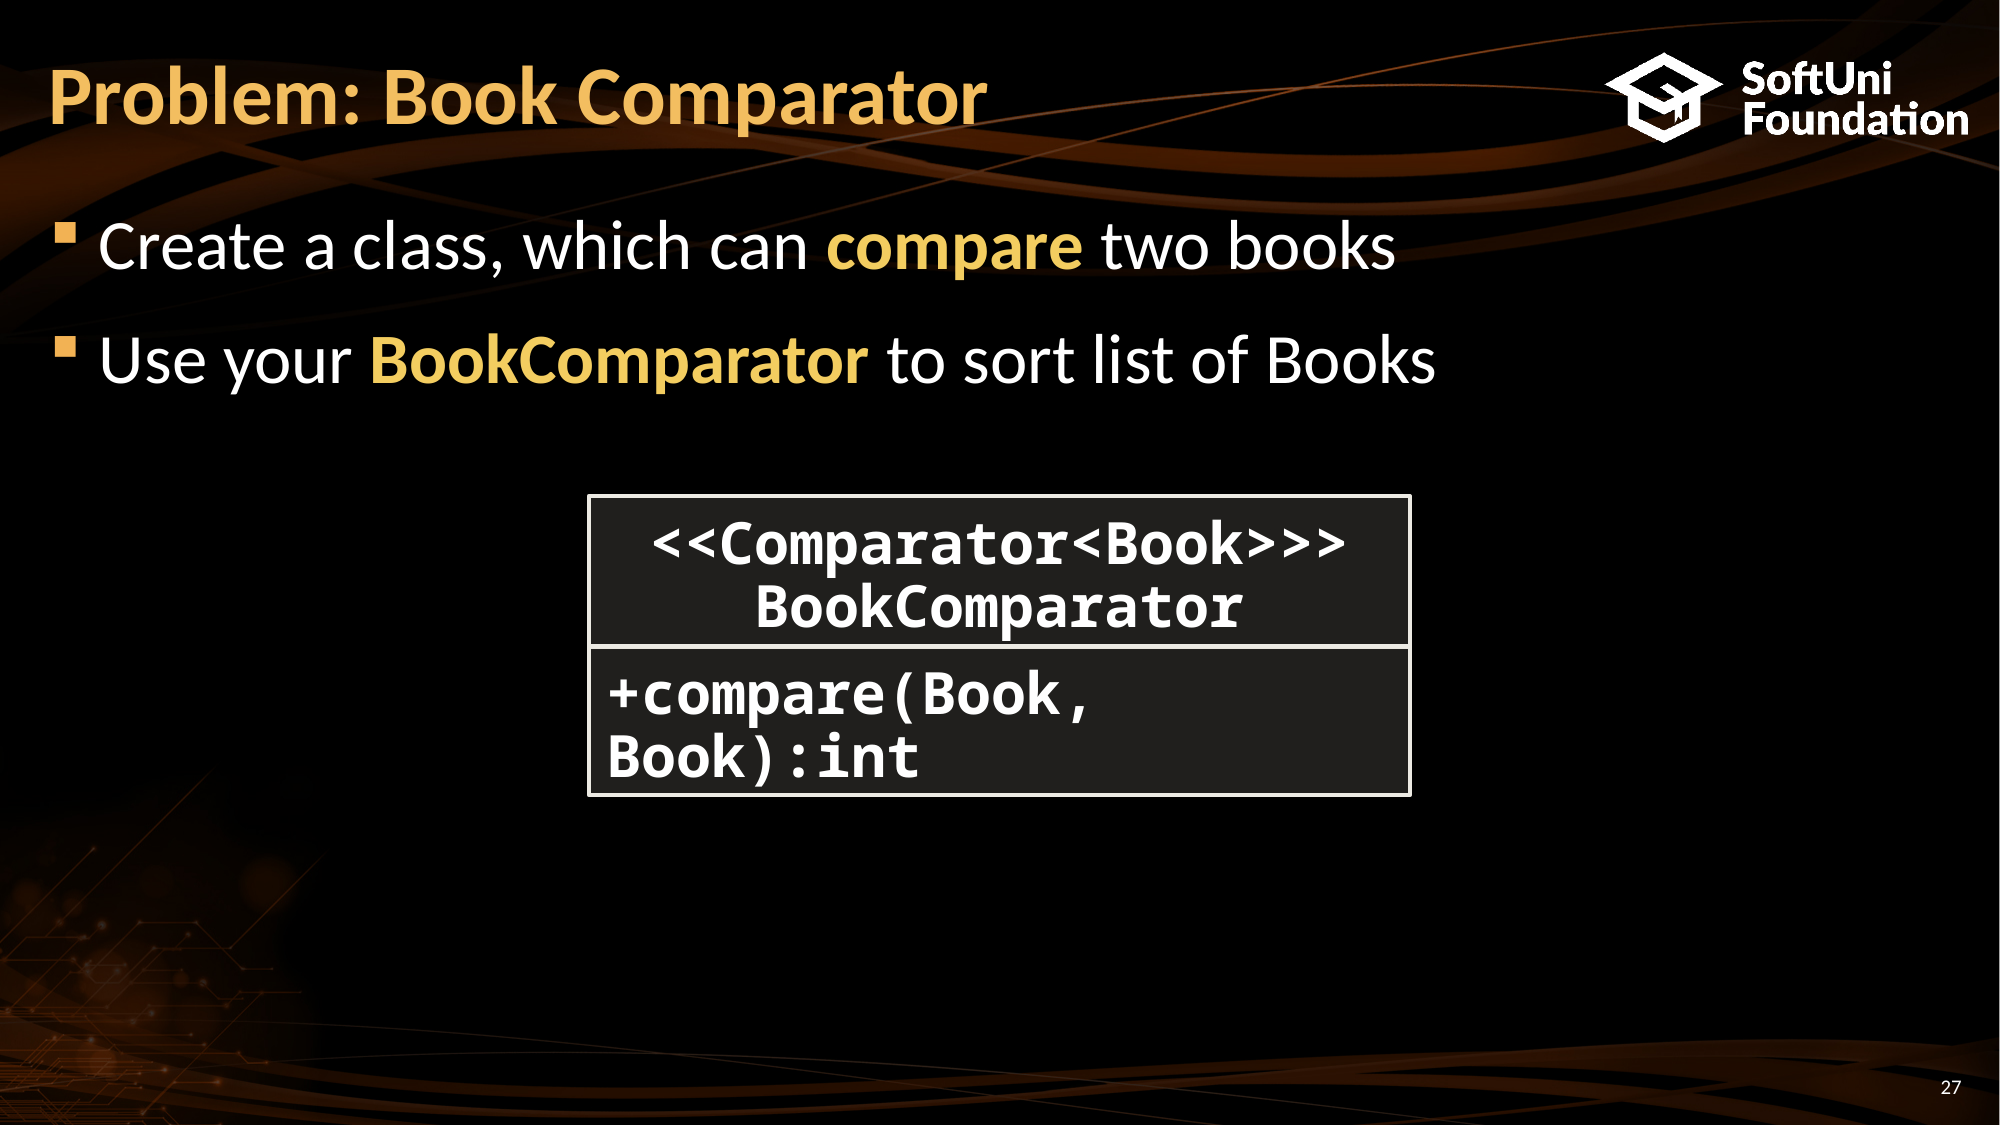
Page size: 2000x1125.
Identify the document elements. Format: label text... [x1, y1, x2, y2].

text_box Problem: Book Comparator [30, 6, 1602, 189]
text_box Create a class, which can compare two books Use your BookComparator to sort list of Books [31, 188, 1968, 1103]
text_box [588, 495, 1410, 796]
picture [0, 0, 2000, 1125]
